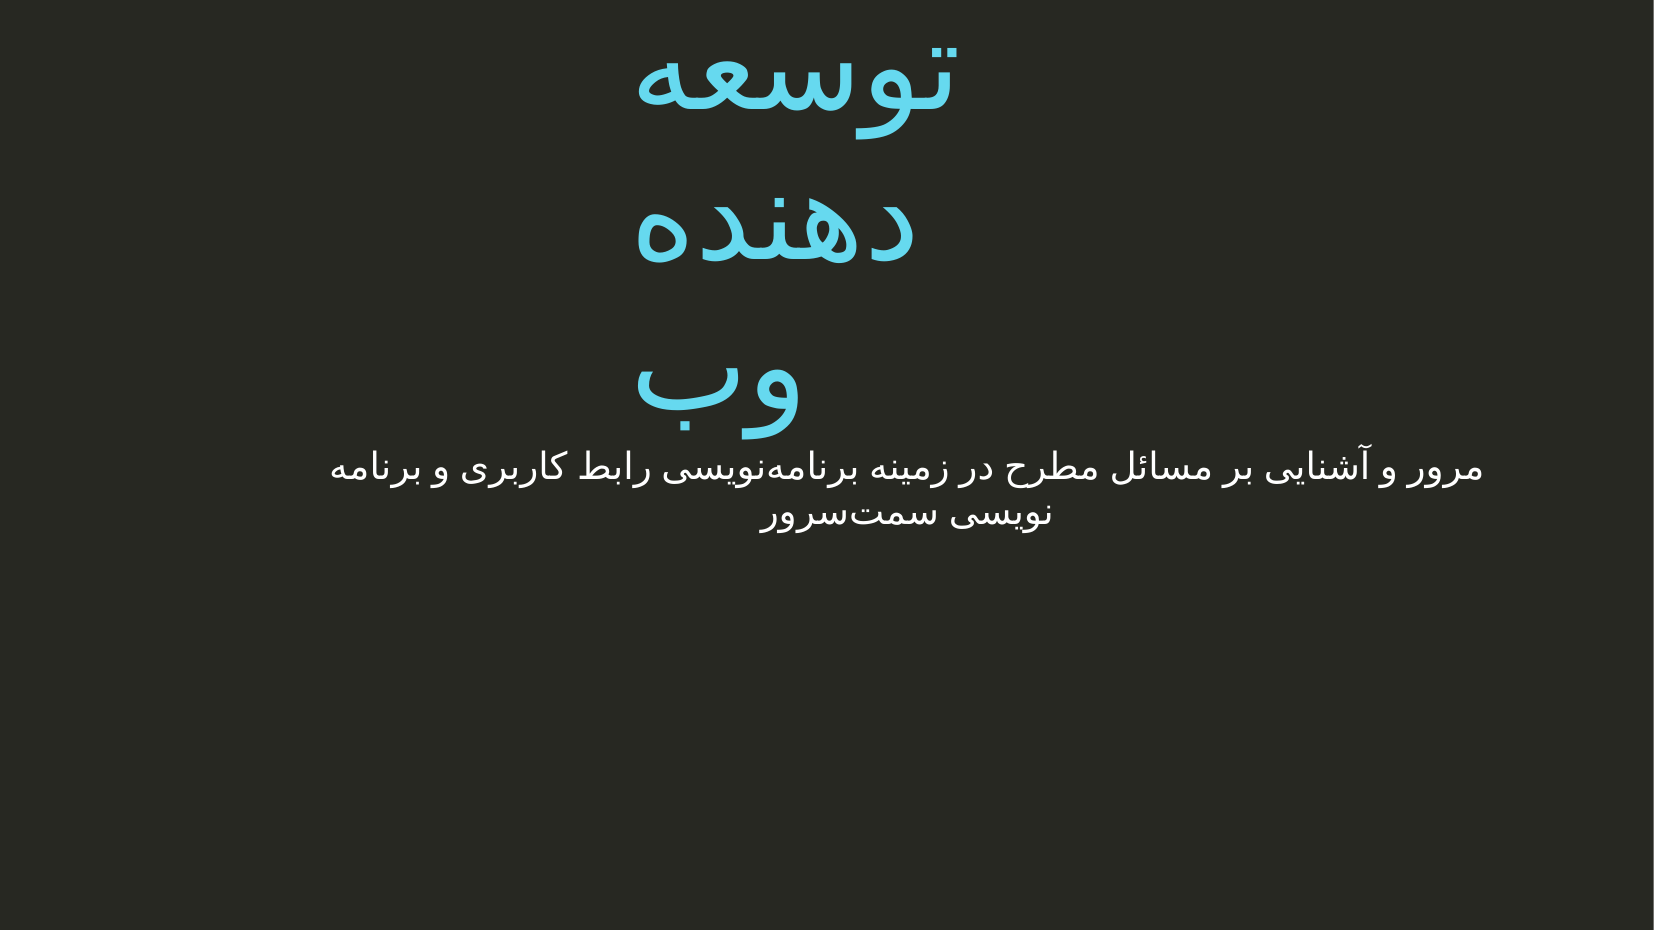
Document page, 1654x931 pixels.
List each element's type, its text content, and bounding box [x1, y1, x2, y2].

text_box مرور و آشنایی بر مسائل مطرح در زمینه برنامه‌نویسی رابط کاربری و برنامه نویسی سمت‌سرور [299, 434, 1515, 540]
text_box توسعه دهنده وب [629, 0, 1110, 434]
